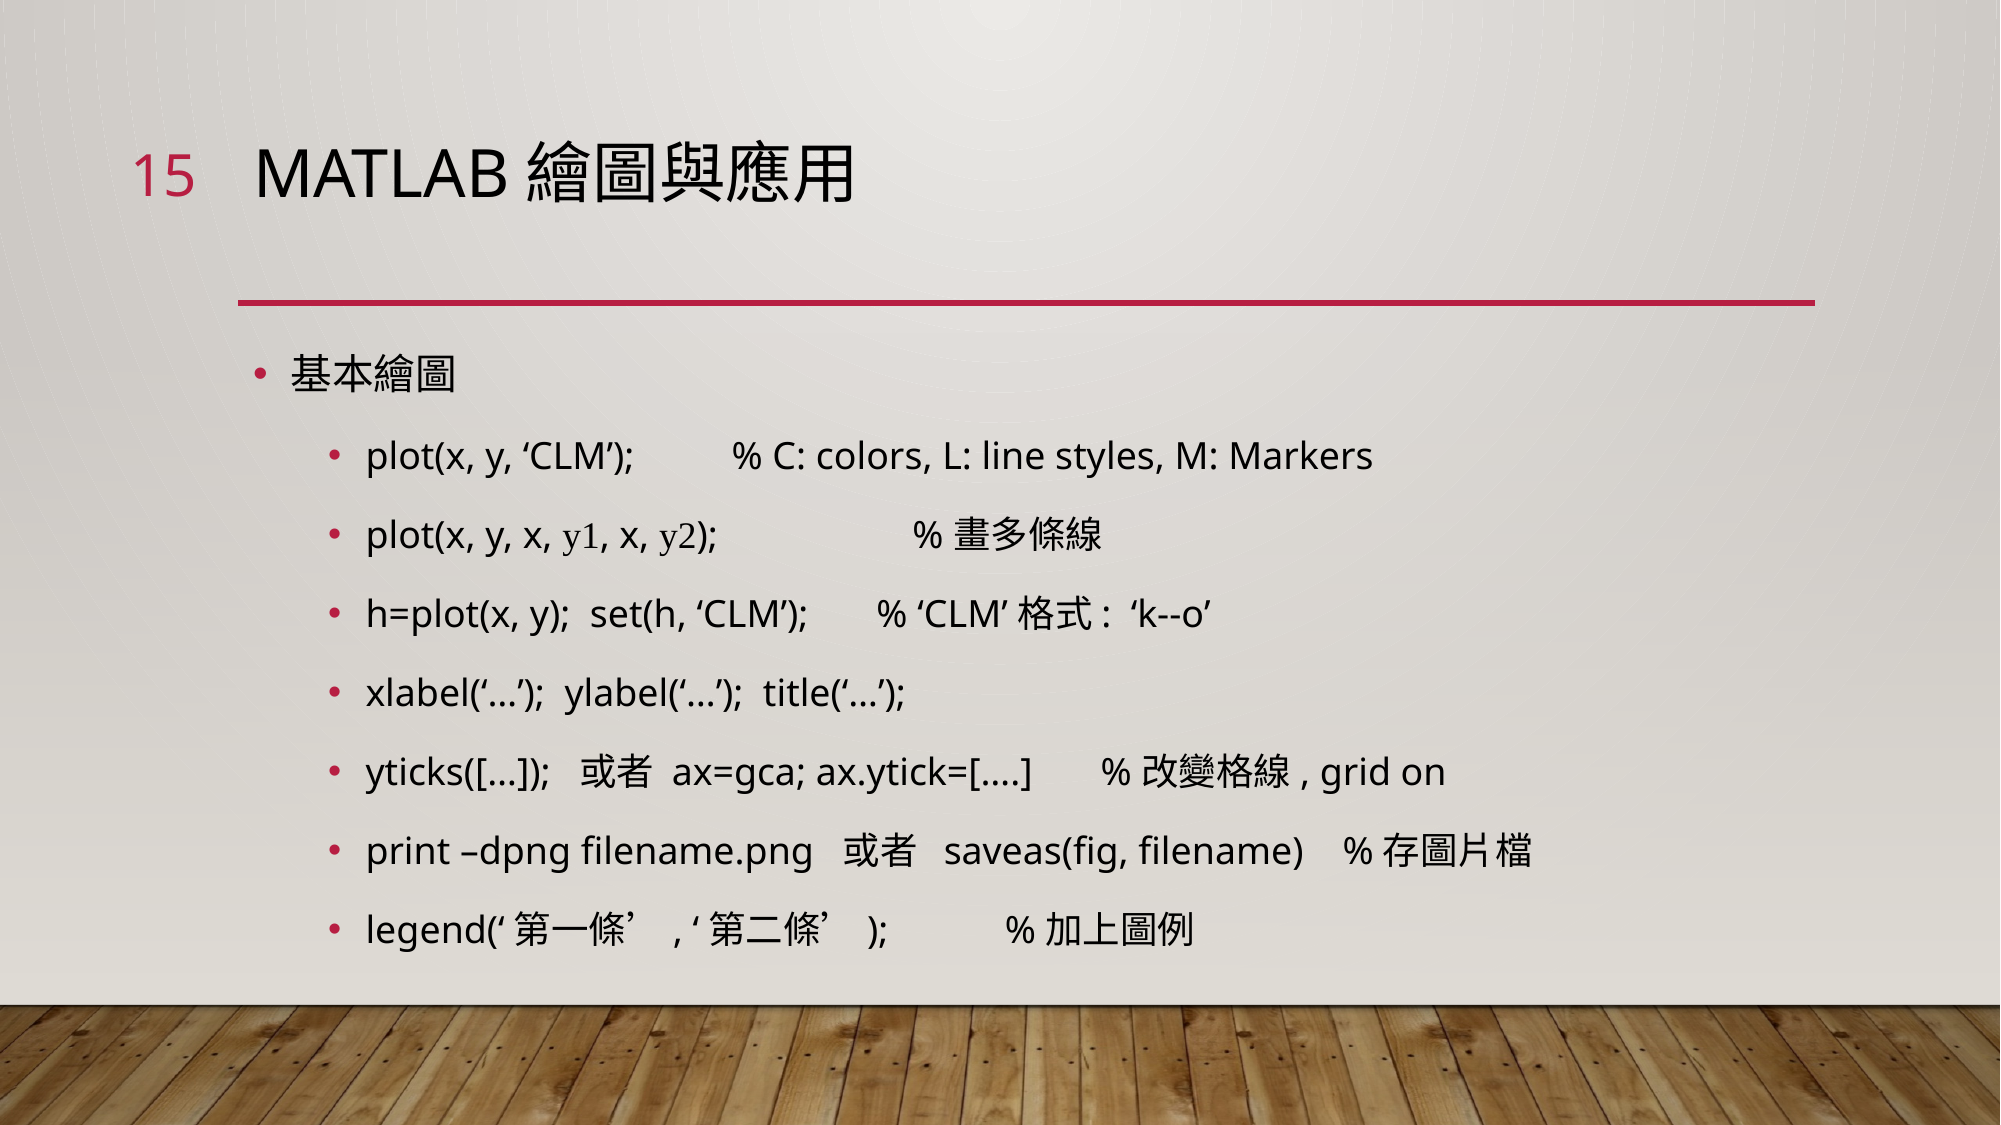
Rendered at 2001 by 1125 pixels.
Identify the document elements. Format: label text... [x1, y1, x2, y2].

slide_number 15 [78, 131, 212, 214]
picture [0, 1005, 2000, 1125]
list 基本繪圖 plot(x, y, ‘CLM’); % C: colors, L: line styles, M: Markers plot(x, y, x, y1, x, y2); %畫多條線 h=plot(x, y); set(h, ‘CLM’); % ‘CLM’格式: ‘k--o’ xlabel(‘…’); ylabel(‘…’); title(‘…’); yticks([…]); 或者 ax=gca; ax.ytick=[….] %改變格線, grid on print –dpng filename.png 或者 saveas(fig, filename) %存圖片檔 legend(‘第一條’, ‘第二條’); %加上圖例 [238, 330, 1814, 993]
title MATLAB繪圖與應用 [238, 131, 1814, 305]
